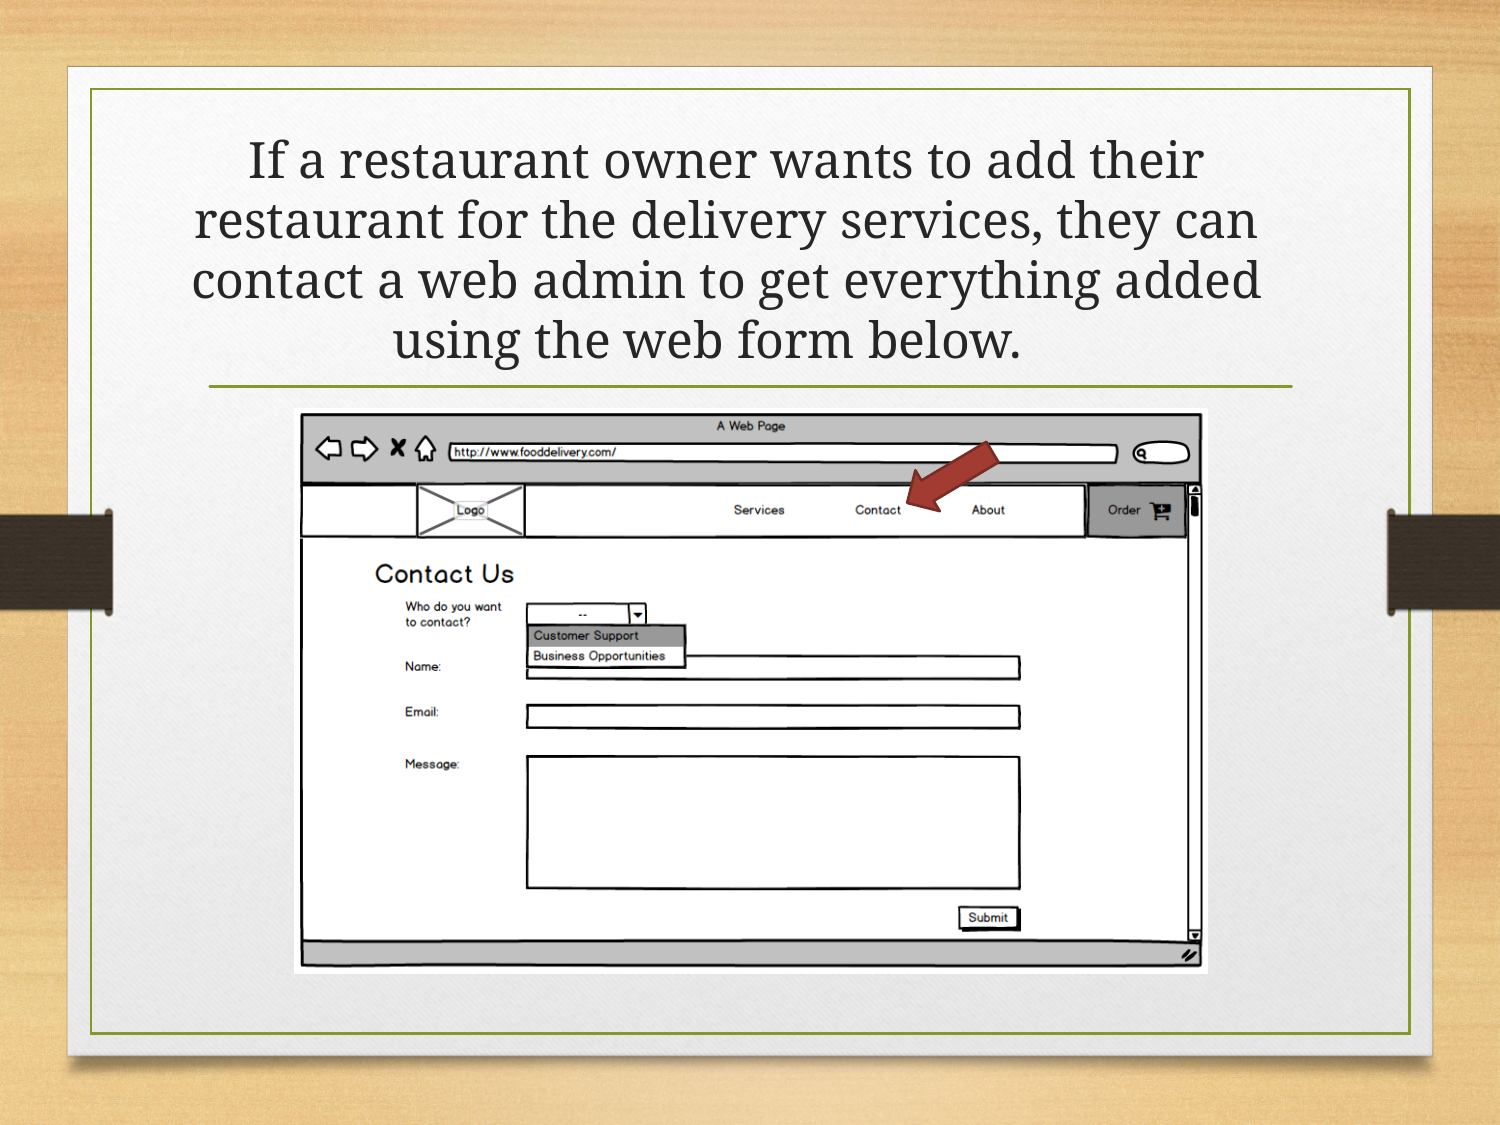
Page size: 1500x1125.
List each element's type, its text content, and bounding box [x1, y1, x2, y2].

title If a restaurant owner wants to add their restaurant for the delivery services, they can contact a web admin to get everything added using the web form below. [169, 141, 1285, 356]
picture [0, 0, 1500, 1125]
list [293, 408, 1208, 974]
